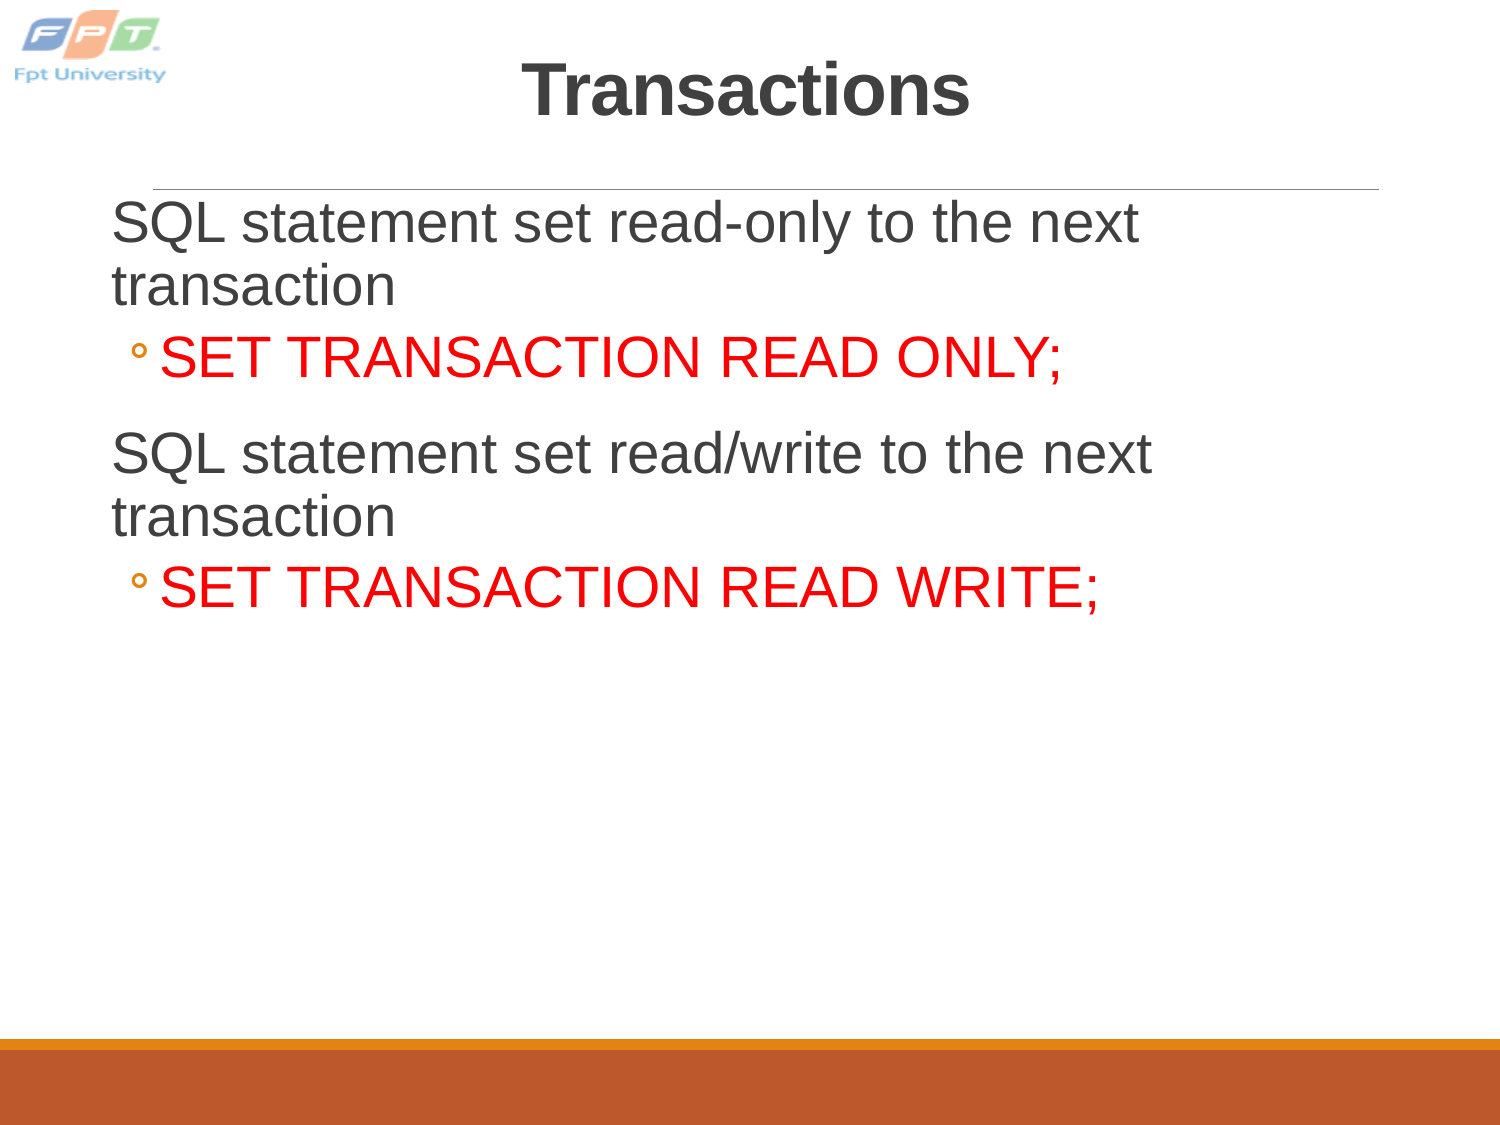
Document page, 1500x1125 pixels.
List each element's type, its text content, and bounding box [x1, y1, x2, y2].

list SQL statement set read-only to the next transaction SET TRANSACTION READ ONLY; SQL statement set read/write to the next transaction SET TRANSACTION READ WRITE; [96, 185, 1399, 1017]
title Transactions [96, 47, 1399, 185]
